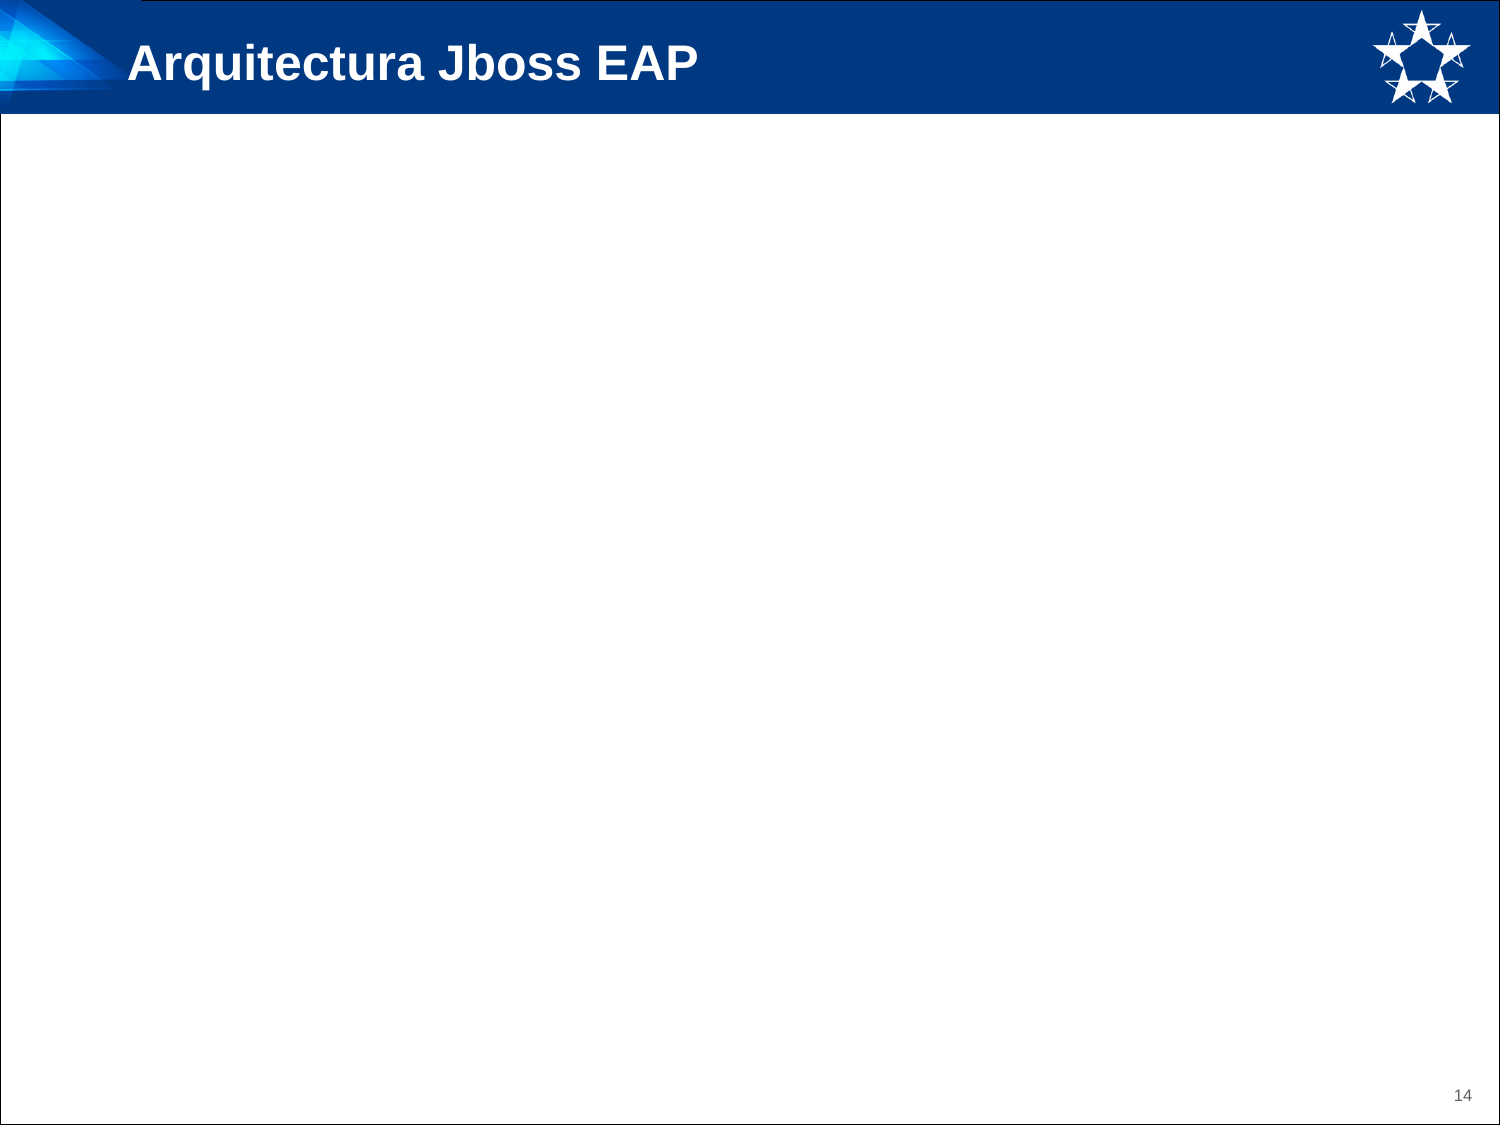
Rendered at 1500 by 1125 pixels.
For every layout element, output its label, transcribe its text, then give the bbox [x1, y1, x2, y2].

picture [0, 0, 1499, 114]
title Arquitectura Jboss EAP [112, 7, 1436, 114]
slide_number 14 [1174, 1062, 1488, 1113]
